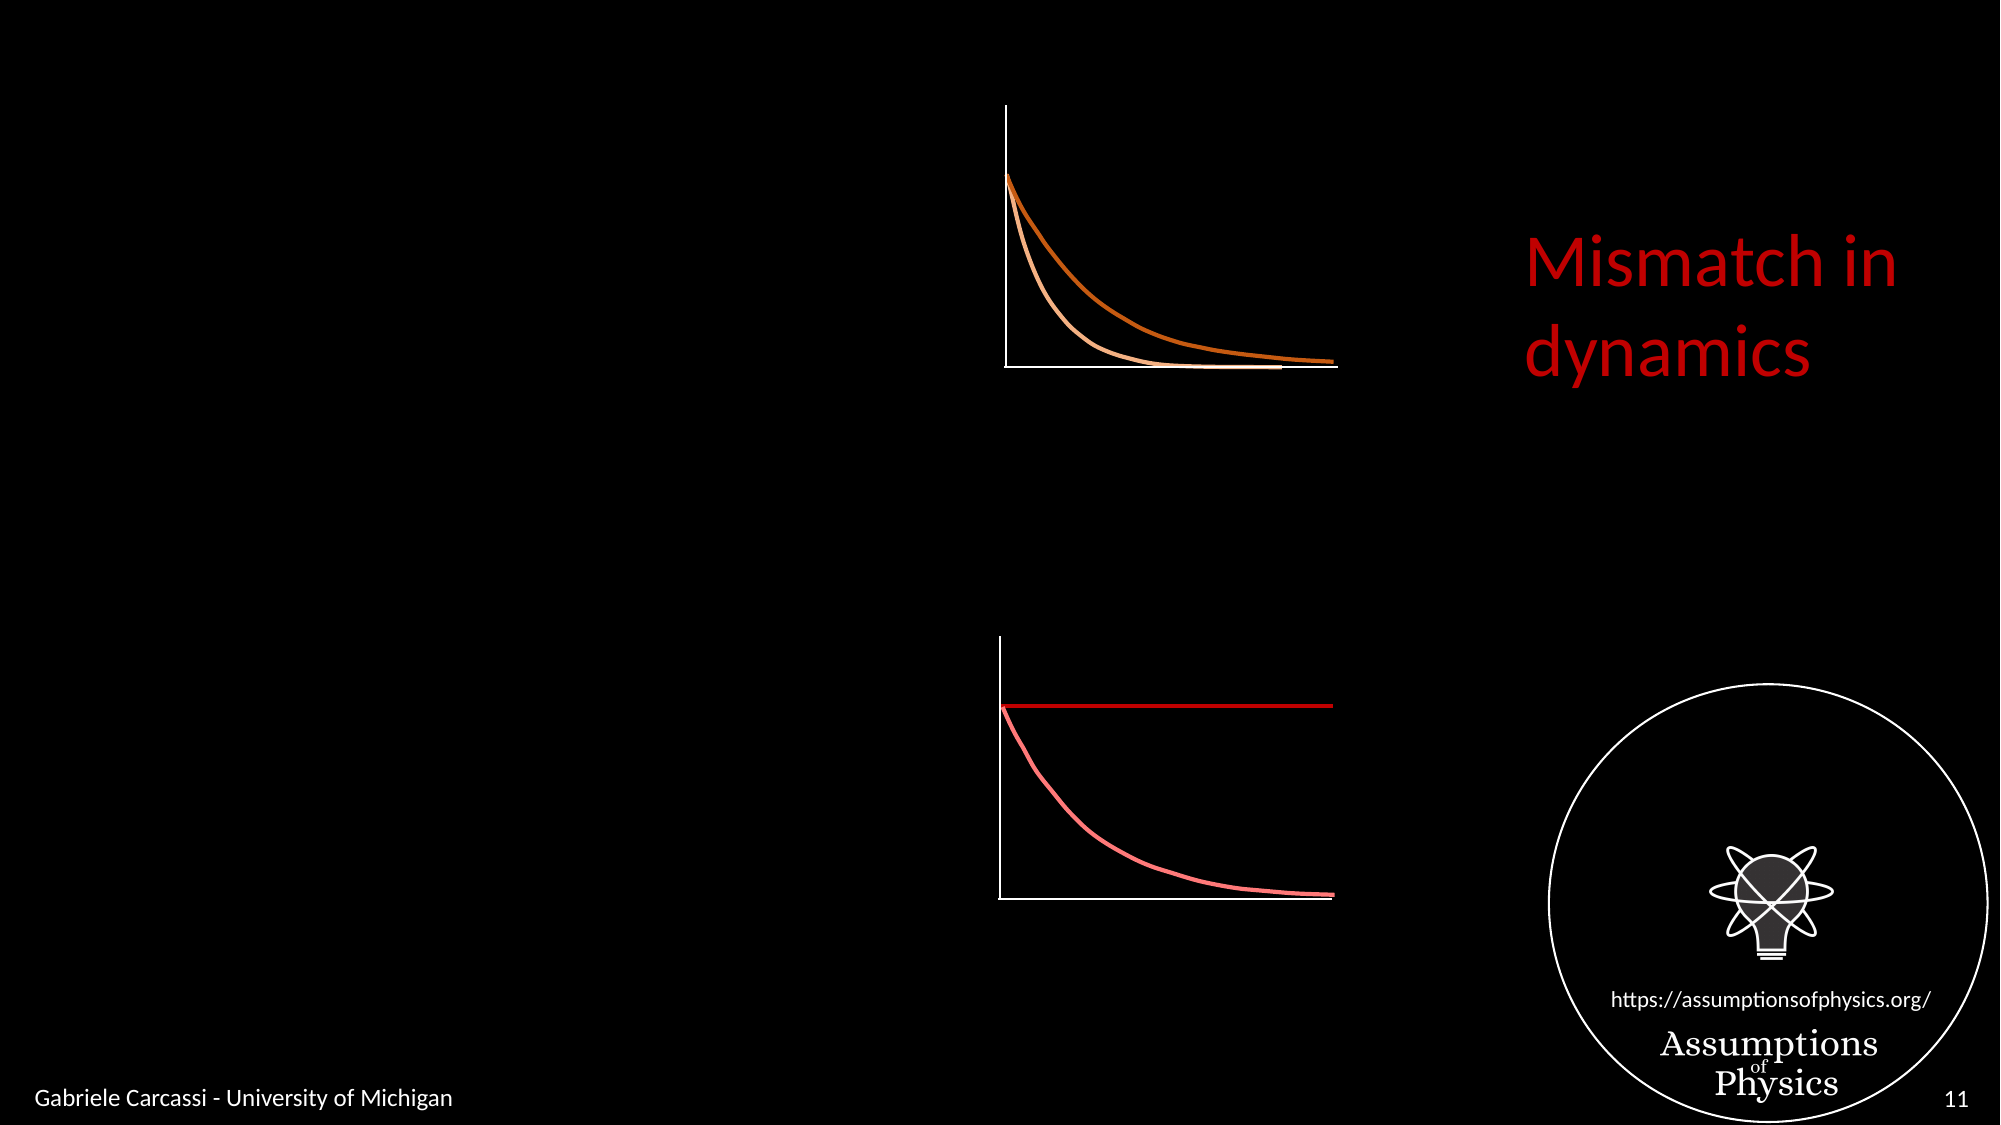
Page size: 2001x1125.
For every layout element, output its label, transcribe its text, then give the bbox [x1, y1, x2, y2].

picture [1660, 1029, 1877, 1103]
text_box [930, 63, 1353, 431]
footer Gabriele Carcassi - University of Michigan [19, 1077, 999, 1116]
text_box Mismatch in dynamics [1509, 204, 1915, 400]
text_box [930, 595, 1335, 945]
slide_number 11 [1893, 1078, 1985, 1116]
picture [1709, 846, 1834, 960]
